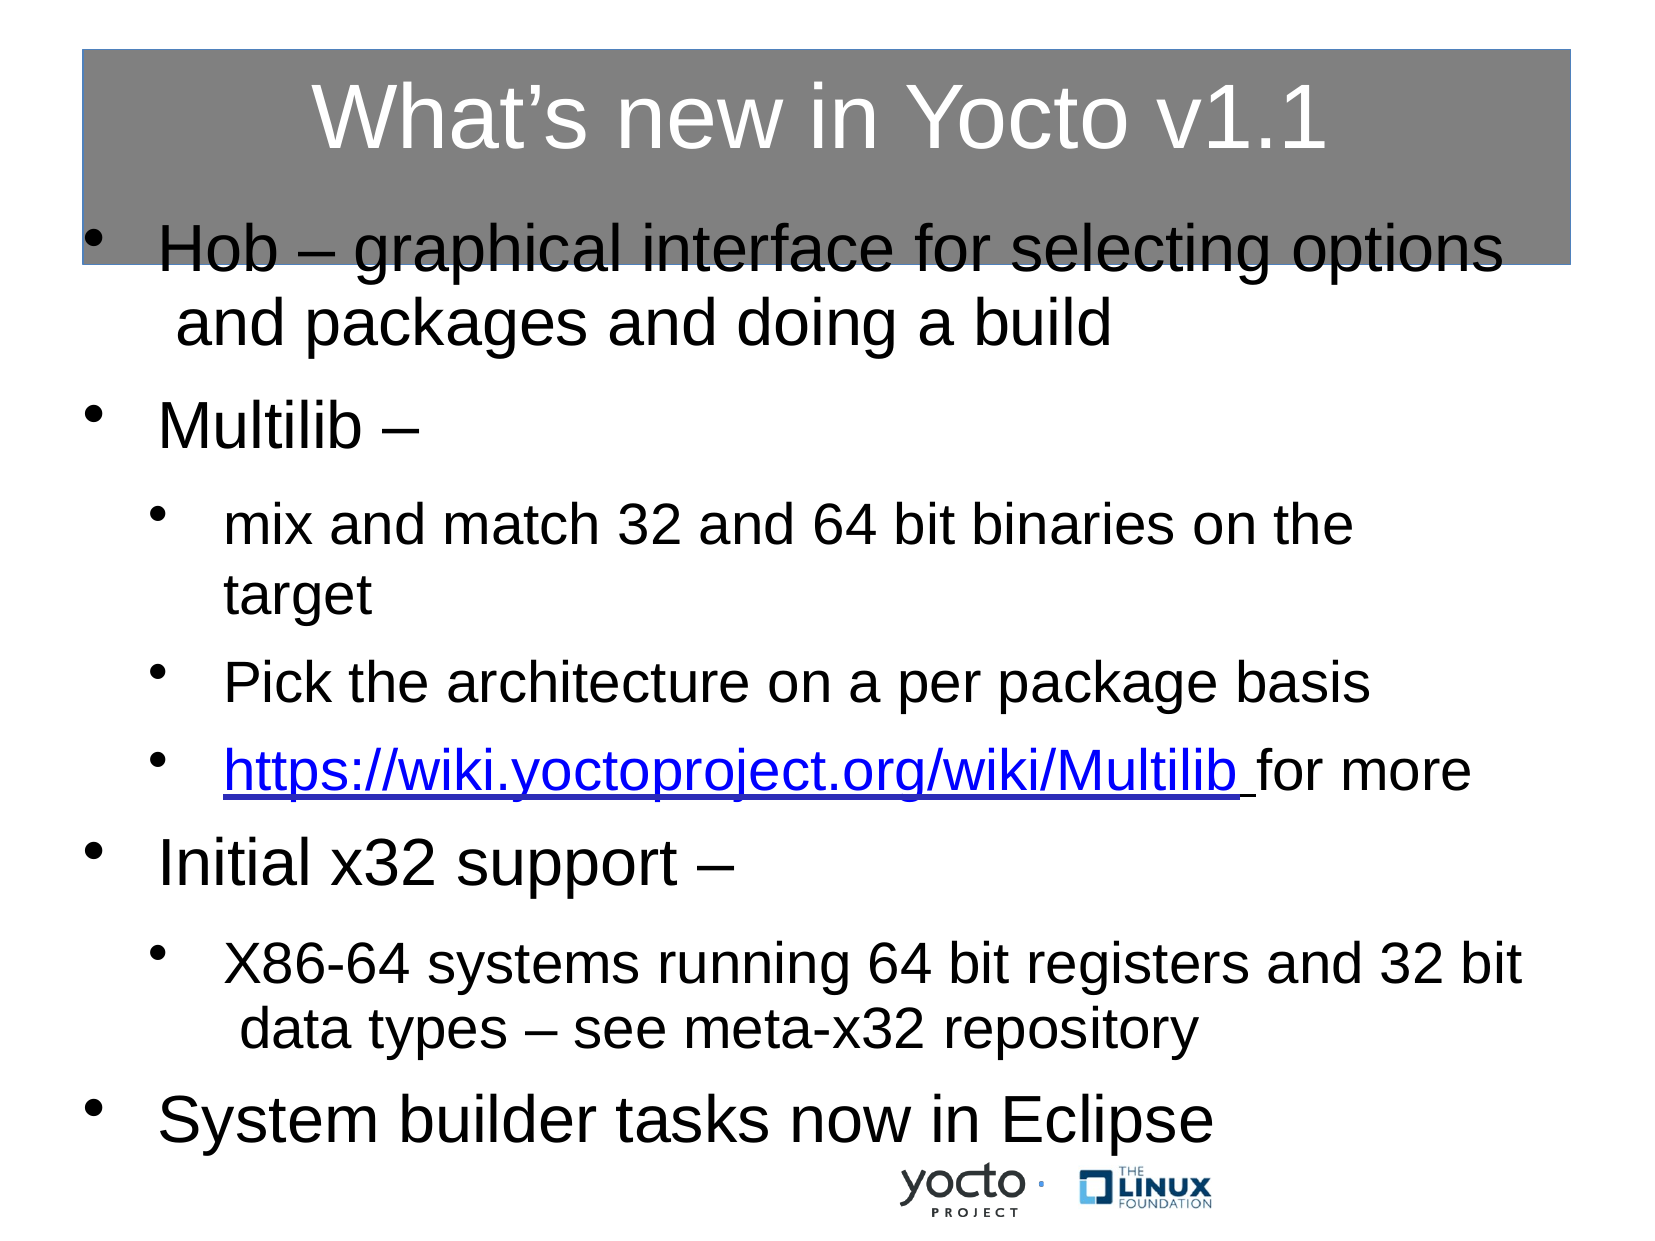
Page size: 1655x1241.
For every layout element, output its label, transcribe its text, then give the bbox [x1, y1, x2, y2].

picture [899, 1162, 1044, 1217]
title What’s new in Yocto v1.1 [83, 49, 1571, 265]
text_box Hob – graphical interface for selecting options and packages and doing a build Multilib – mix and match 32 and 64 bit binaries on the target Pick the architecture on a per package basis https://wiki.yoctoproject.org/wiki/Multilib for more Initial x32 support – X86-64 systems running 64 bit registers and 32 bit data types – see meta-x32 repository System builder tasks now in Eclipse [80, 201, 1528, 1156]
picture [1078, 1165, 1212, 1209]
